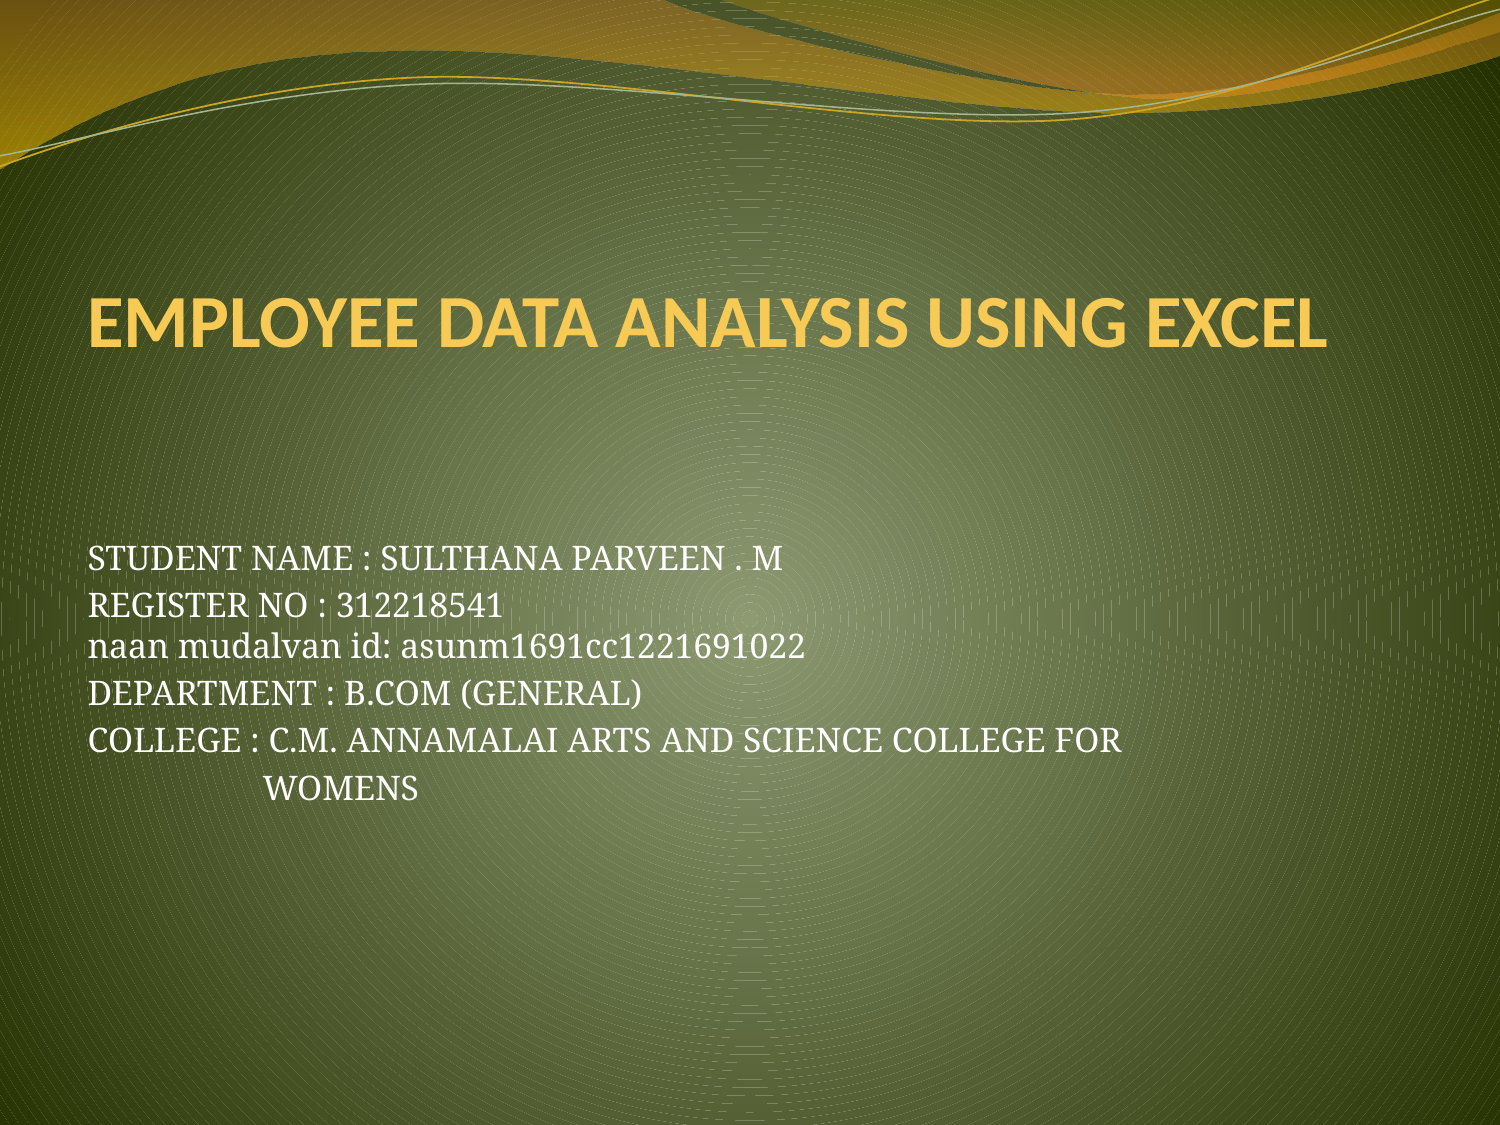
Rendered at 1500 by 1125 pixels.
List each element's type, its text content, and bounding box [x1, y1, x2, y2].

title EMPLOYEE DATA ANALYSIS USING EXCEL [87, 224, 1376, 363]
subtitle STUDENT NAME : SULTHANA PARVEEN . M REGISTER NO : 312218541 naan mudalvan id: asunm1691cc1221691022 DEPARTMENT : B.COM (GENERAL) COLLEGE : C.M. ANNAMALAI ARTS AND SCIENCE COLLEGE FOR WOMENS [87, 529, 1376, 818]
